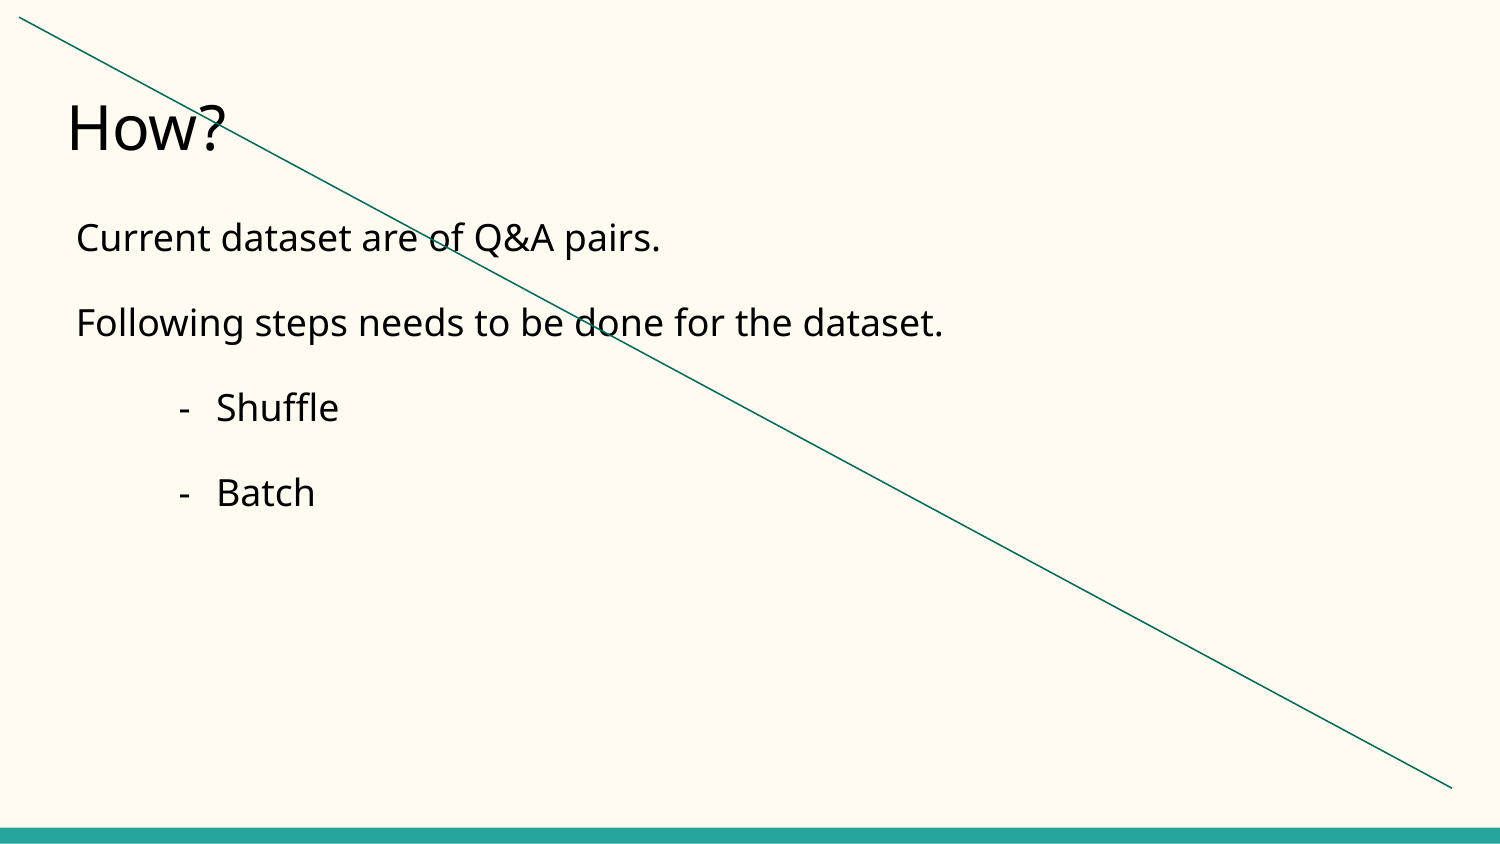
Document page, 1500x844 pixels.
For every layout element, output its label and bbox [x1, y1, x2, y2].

text_box [18, 16, 1453, 789]
